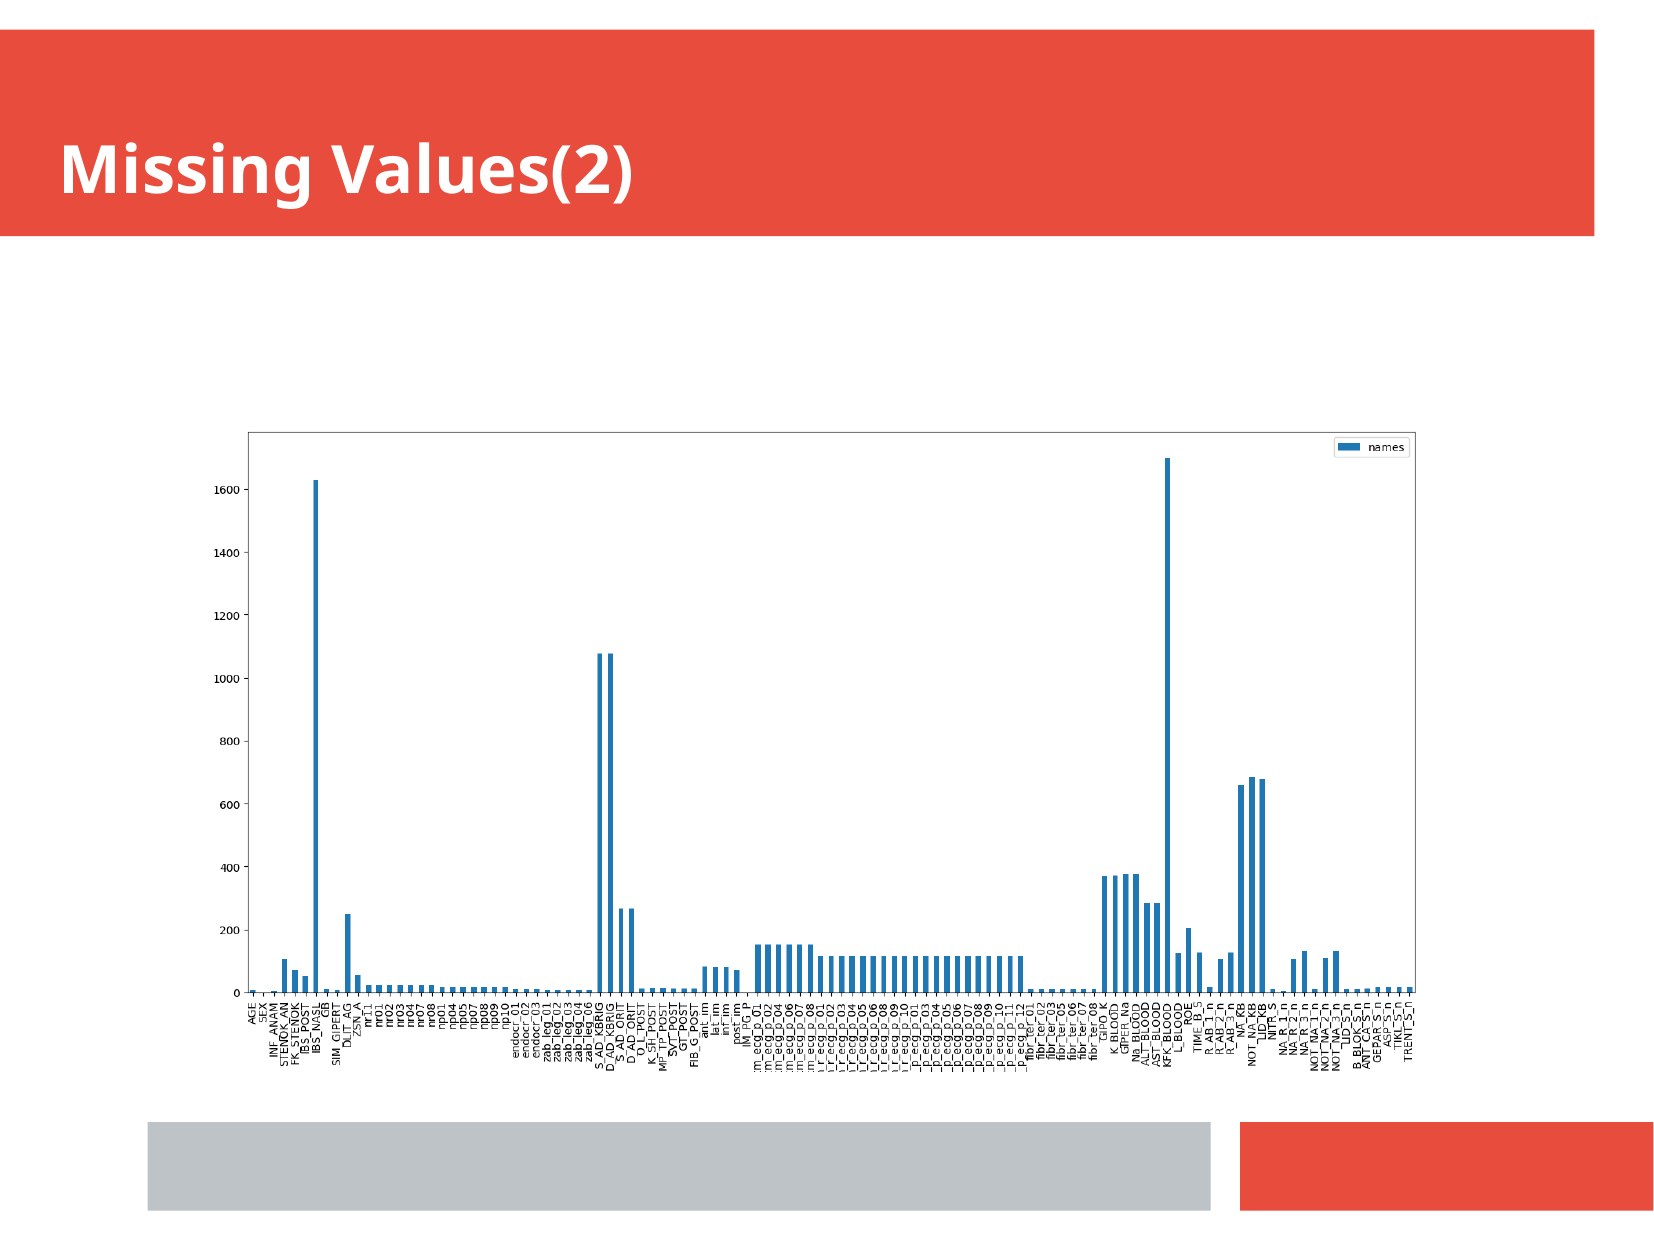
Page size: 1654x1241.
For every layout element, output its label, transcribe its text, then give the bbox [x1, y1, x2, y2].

text_box Missing Values(2) [59, 59, 1595, 207]
picture [58, 344, 1566, 1073]
